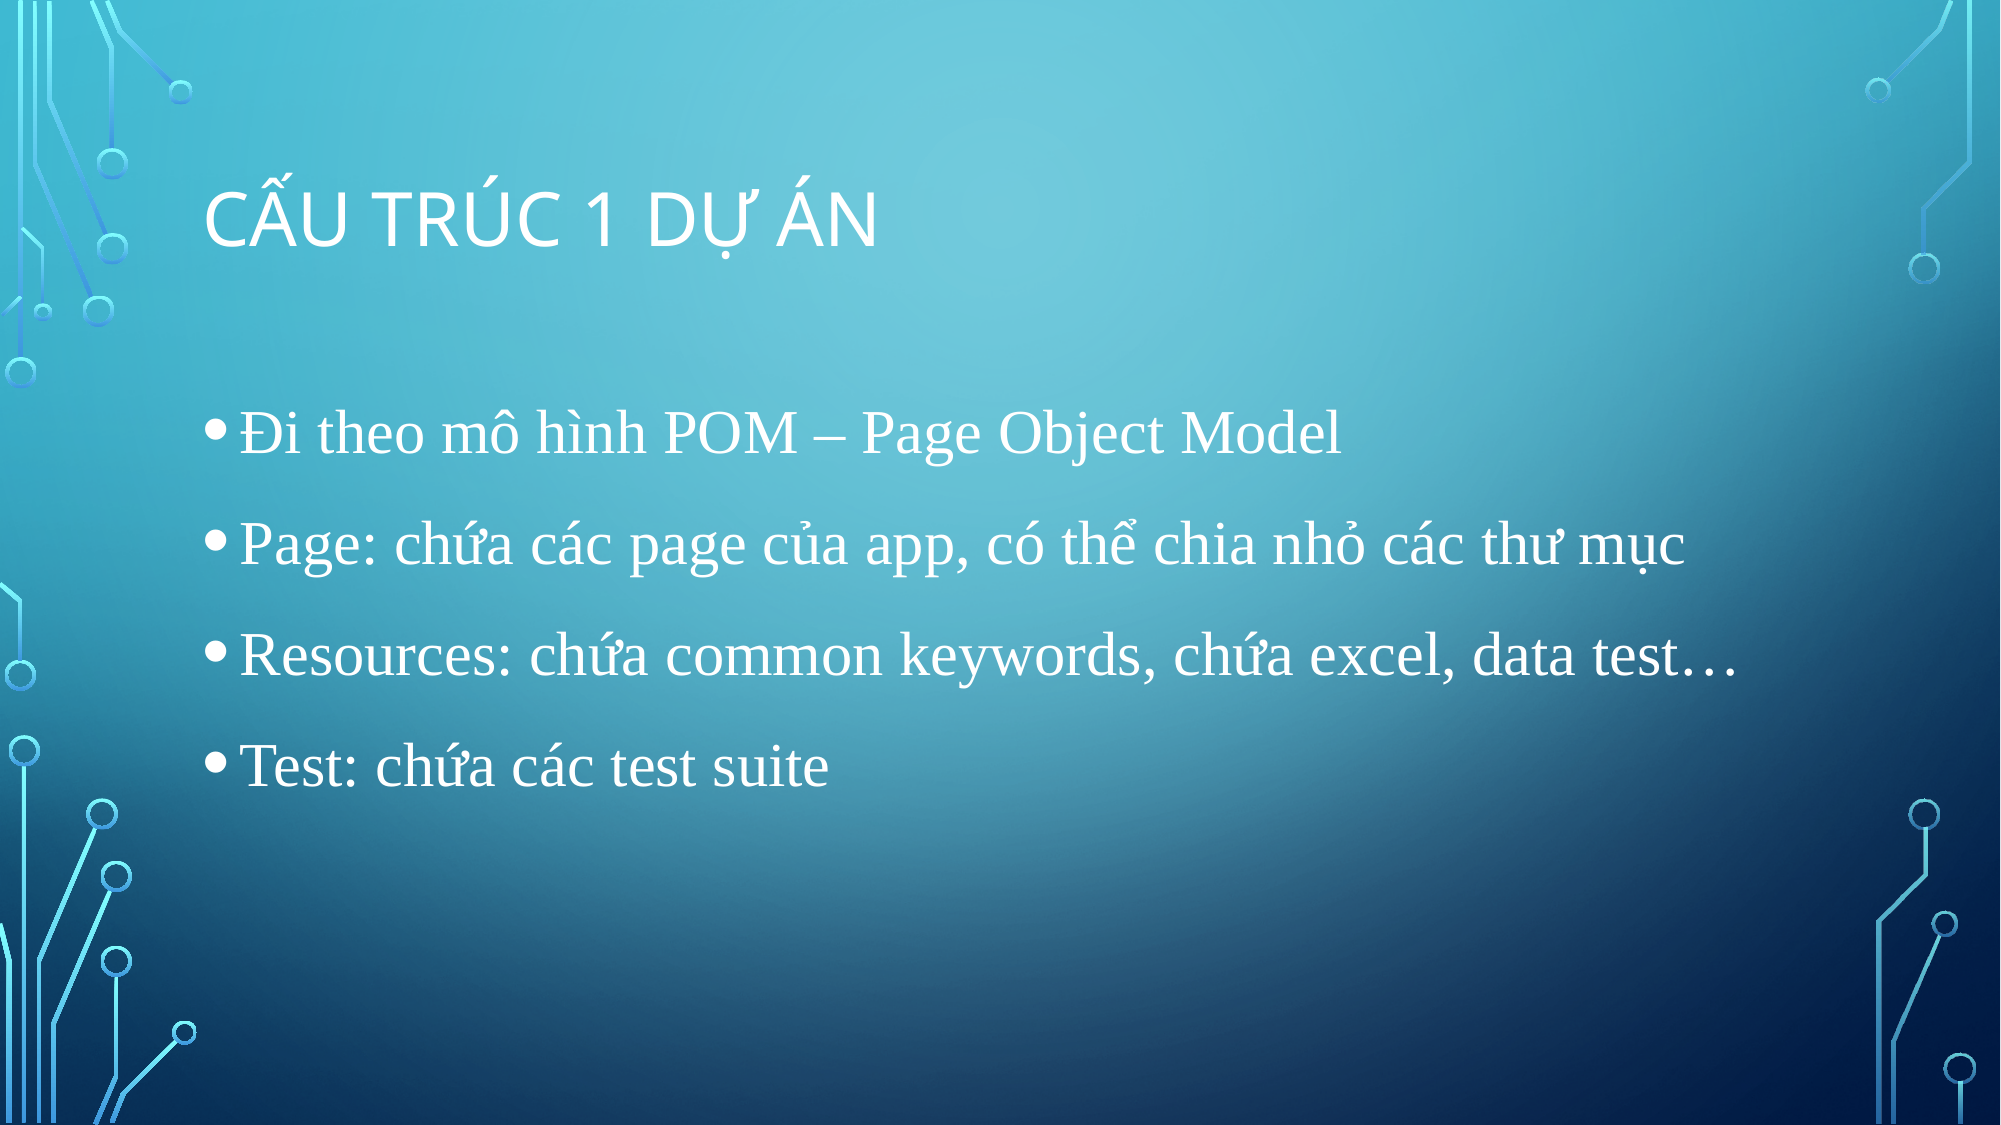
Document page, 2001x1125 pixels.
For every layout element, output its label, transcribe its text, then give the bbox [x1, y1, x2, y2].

title Cấu trúc 1 dự án [187, 101, 1813, 344]
list Đi theo mô hình POM – Page Object Model Page: chứa các page của app, có thể chia nhỏ các thư mục Resources: chứa common keywords, chứa excel, data test… Test: chứa các test suite [187, 369, 1813, 950]
